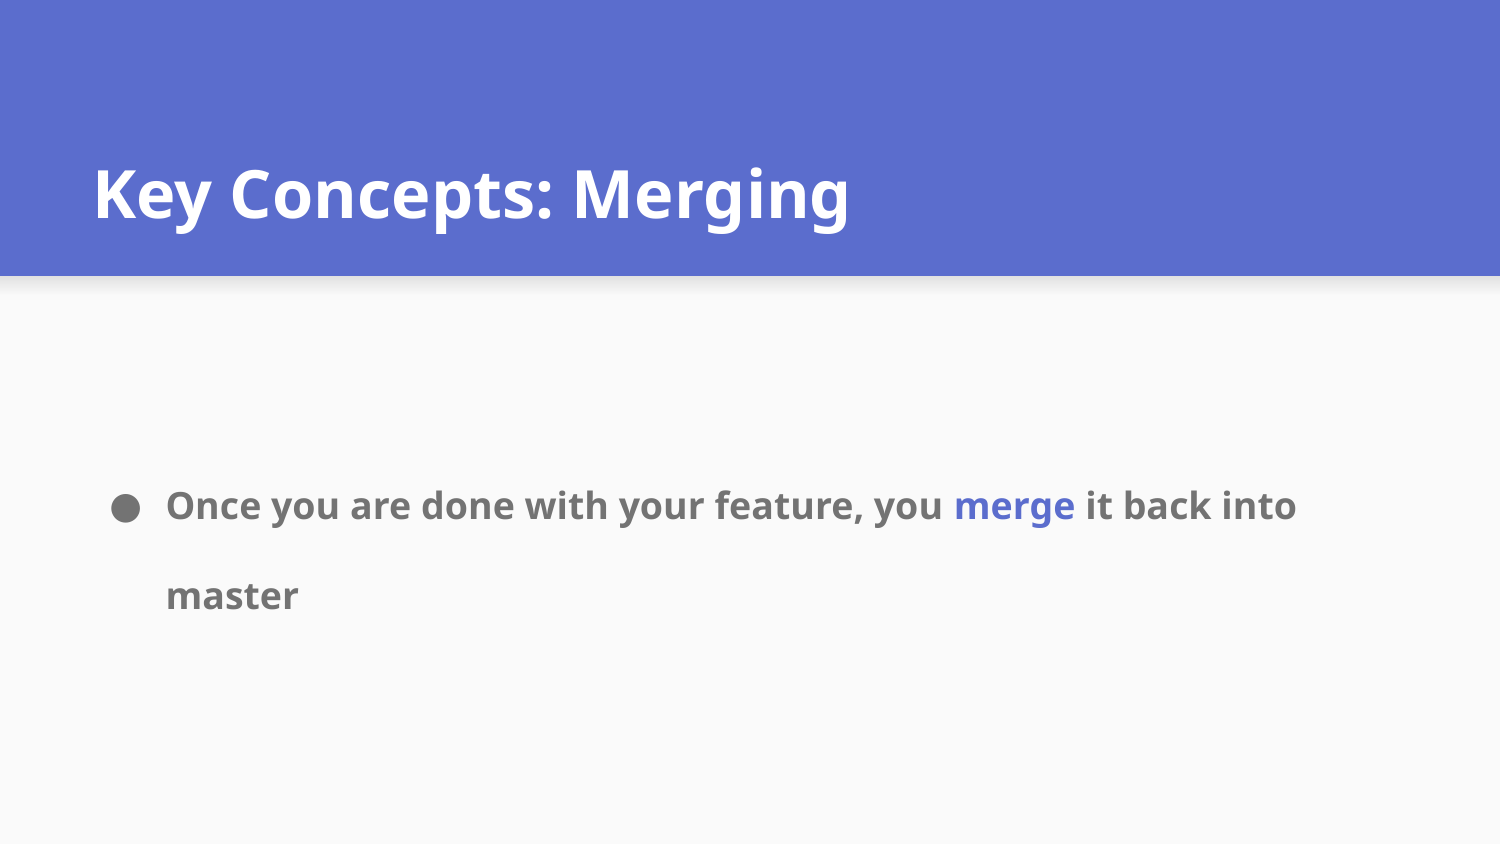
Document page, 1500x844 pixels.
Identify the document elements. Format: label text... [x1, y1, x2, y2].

list Once you are done with your feature, you merge it back into master [75, 421, 1425, 632]
title Key Concepts: Merging [77, 121, 1427, 248]
